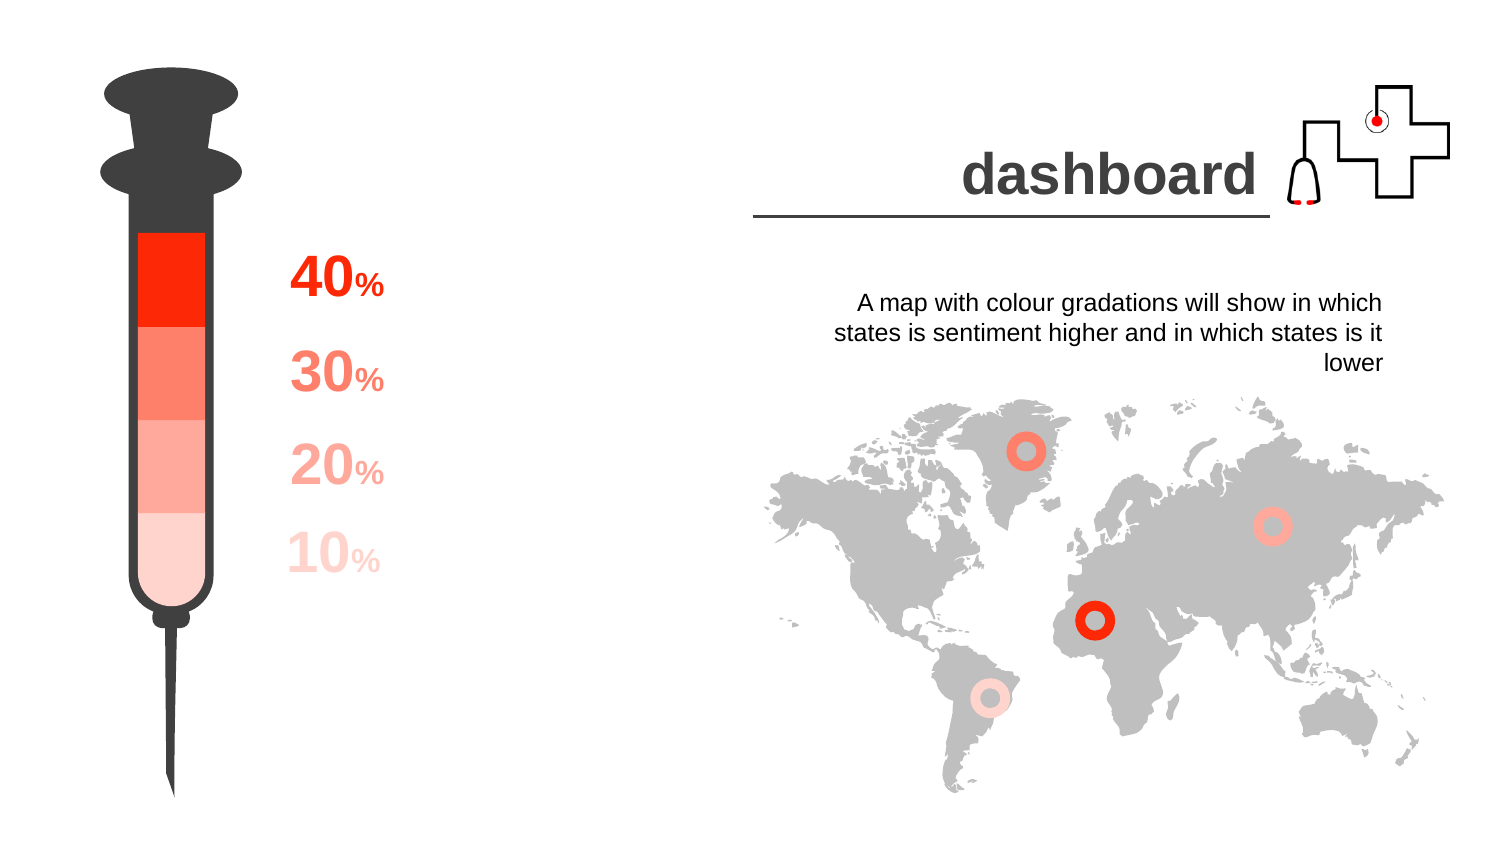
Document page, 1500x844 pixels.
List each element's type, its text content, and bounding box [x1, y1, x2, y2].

text_box 40% [275, 230, 400, 316]
text_box A map with colour gradations will show in which states is sentiment higher and in which states is it lower [774, 279, 1399, 384]
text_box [764, 396, 1445, 794]
picture [1287, 85, 1450, 206]
text_box 20% [275, 419, 400, 504]
text_box 30% [275, 325, 400, 411]
text_box 10% [271, 506, 396, 592]
text_box dashboard [684, 128, 1274, 214]
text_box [100, 67, 243, 798]
